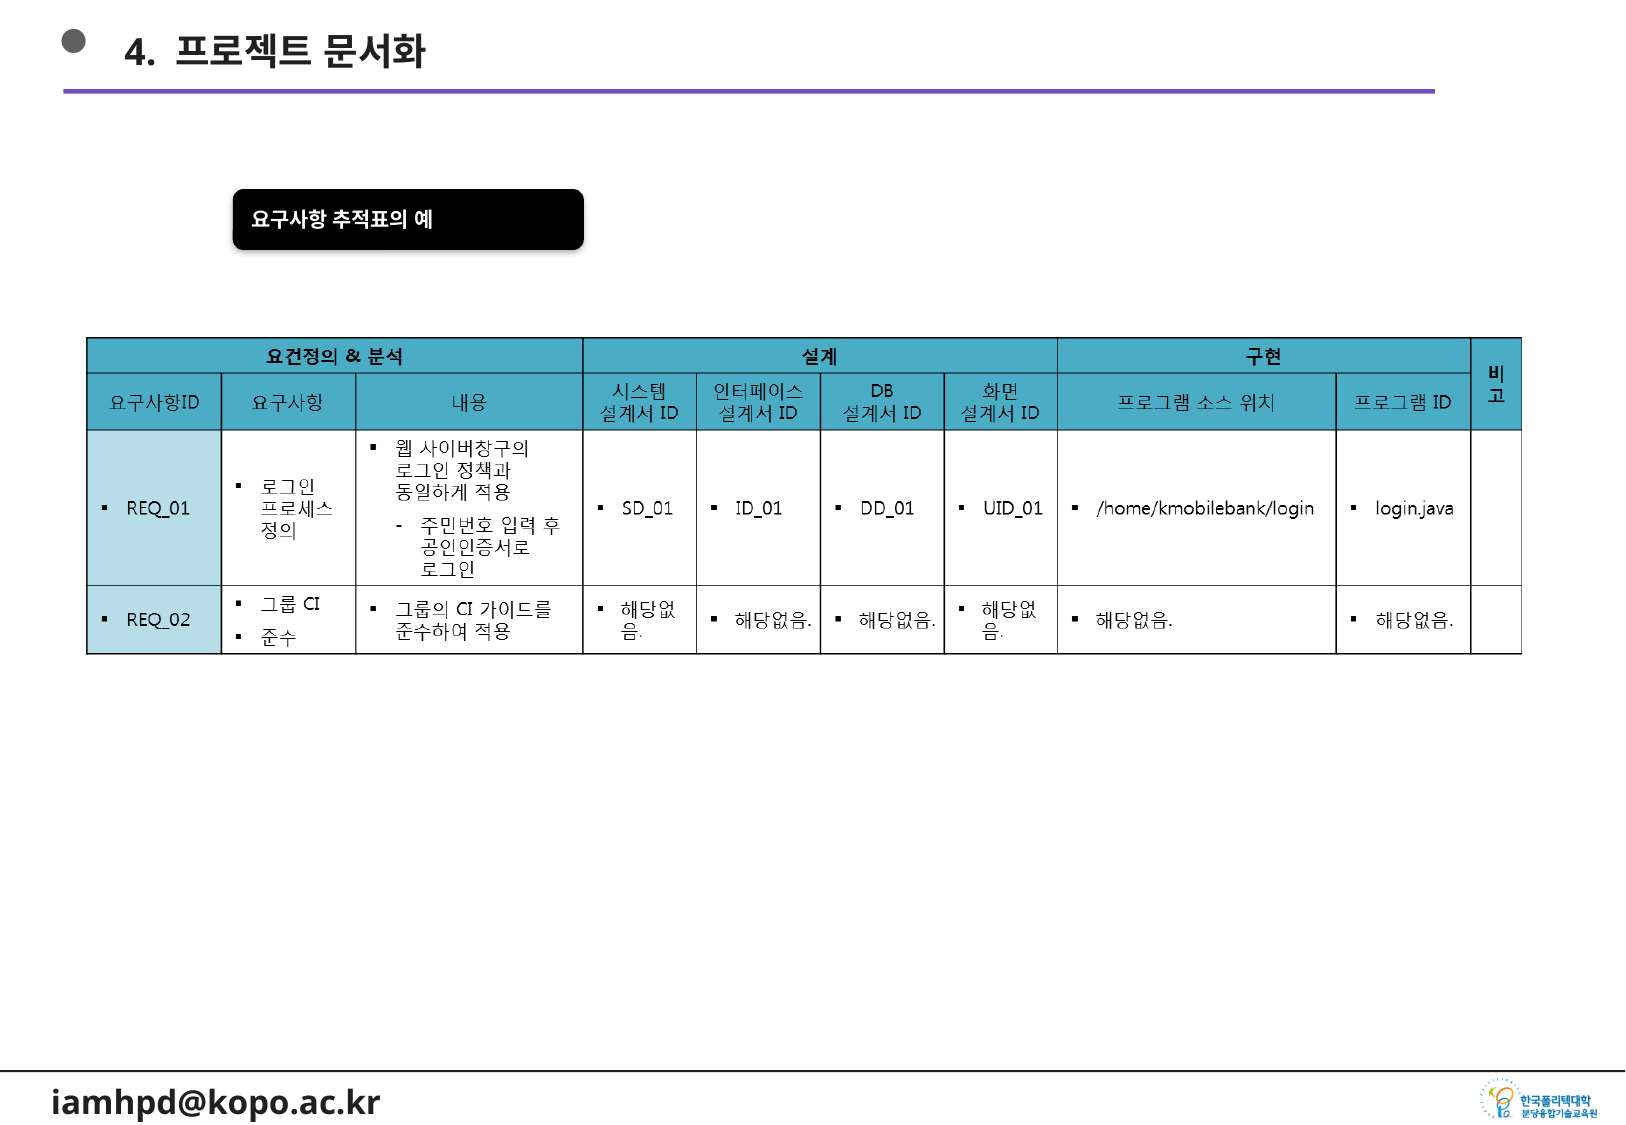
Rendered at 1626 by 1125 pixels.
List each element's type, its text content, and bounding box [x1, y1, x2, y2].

text_box 요구사항 추적표의 예 [232, 189, 584, 250]
picture [1476, 1073, 1604, 1125]
picture [86, 337, 1522, 658]
text_box 4. 프로젝트 문서화 [109, 20, 931, 93]
